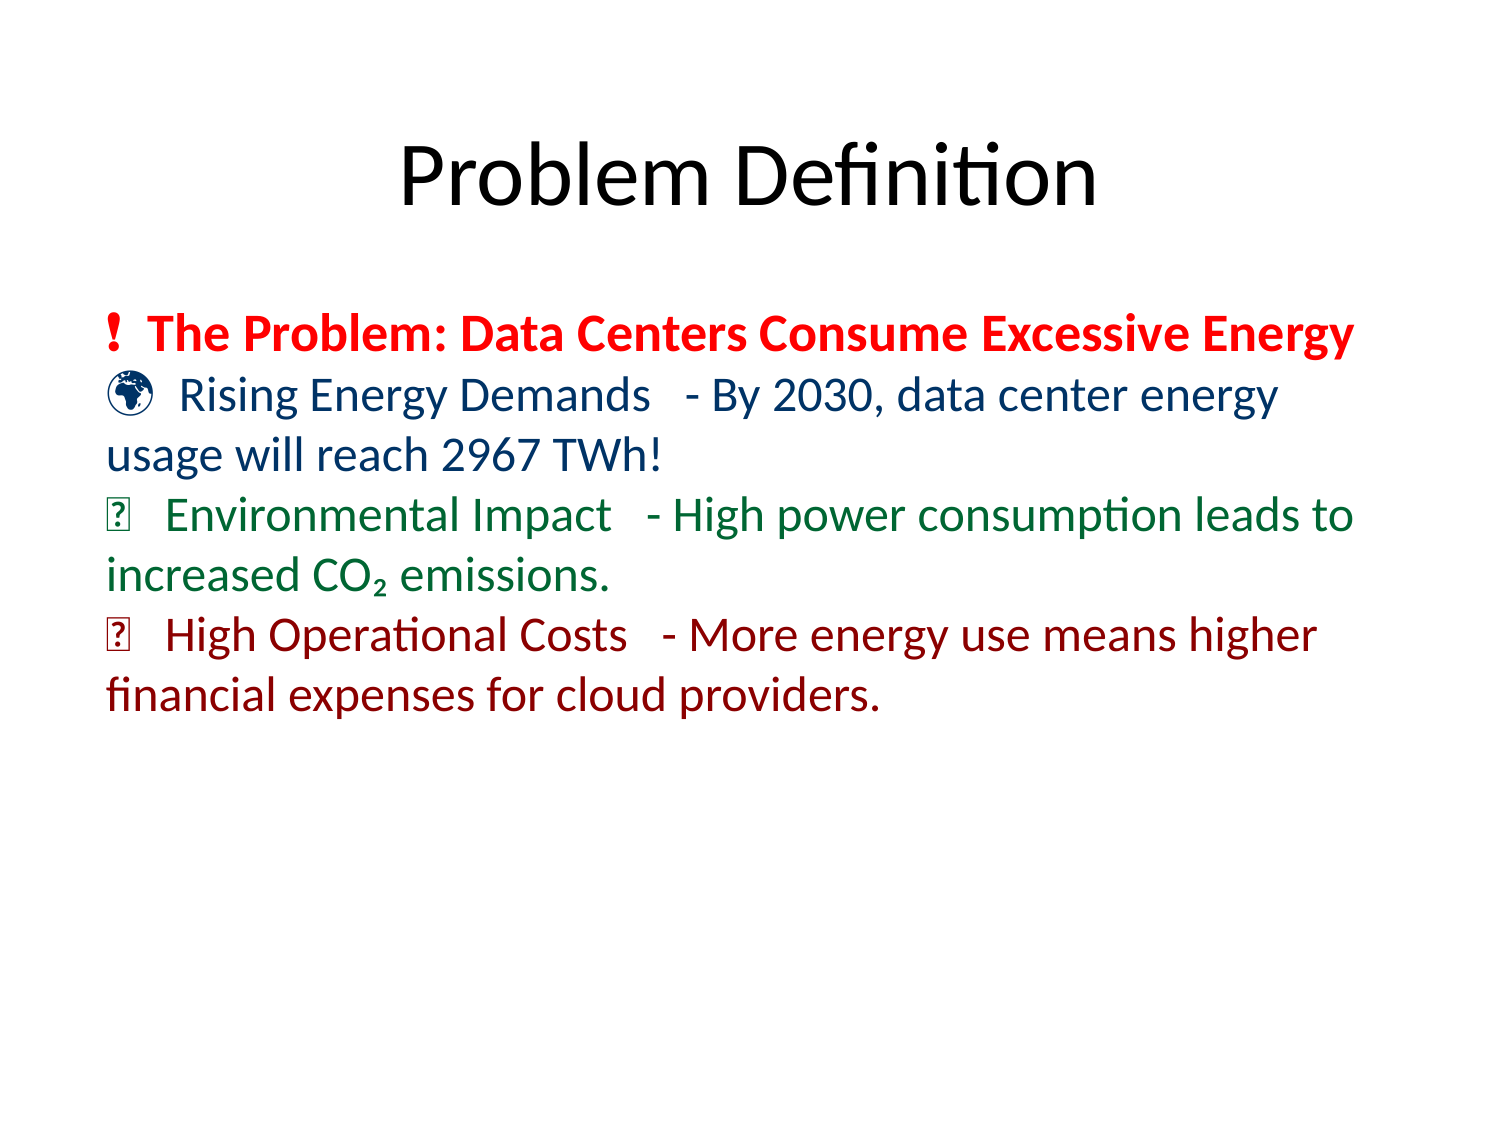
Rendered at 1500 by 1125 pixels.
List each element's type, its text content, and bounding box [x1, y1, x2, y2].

title Problem Definition [103, 59, 1397, 244]
text_box ❗ The Problem: Data Centers Consume Excessive Energy 🌍 Rising Energy Demands - By 2030, data center energy usage will reach 2967 TWh! 💨 Environmental Impact - High power consumption leads to increased CO₂ emissions. 💸 High Operational Costs - More energy use means higher financial expenses for cloud providers. [91, 244, 1409, 893]
